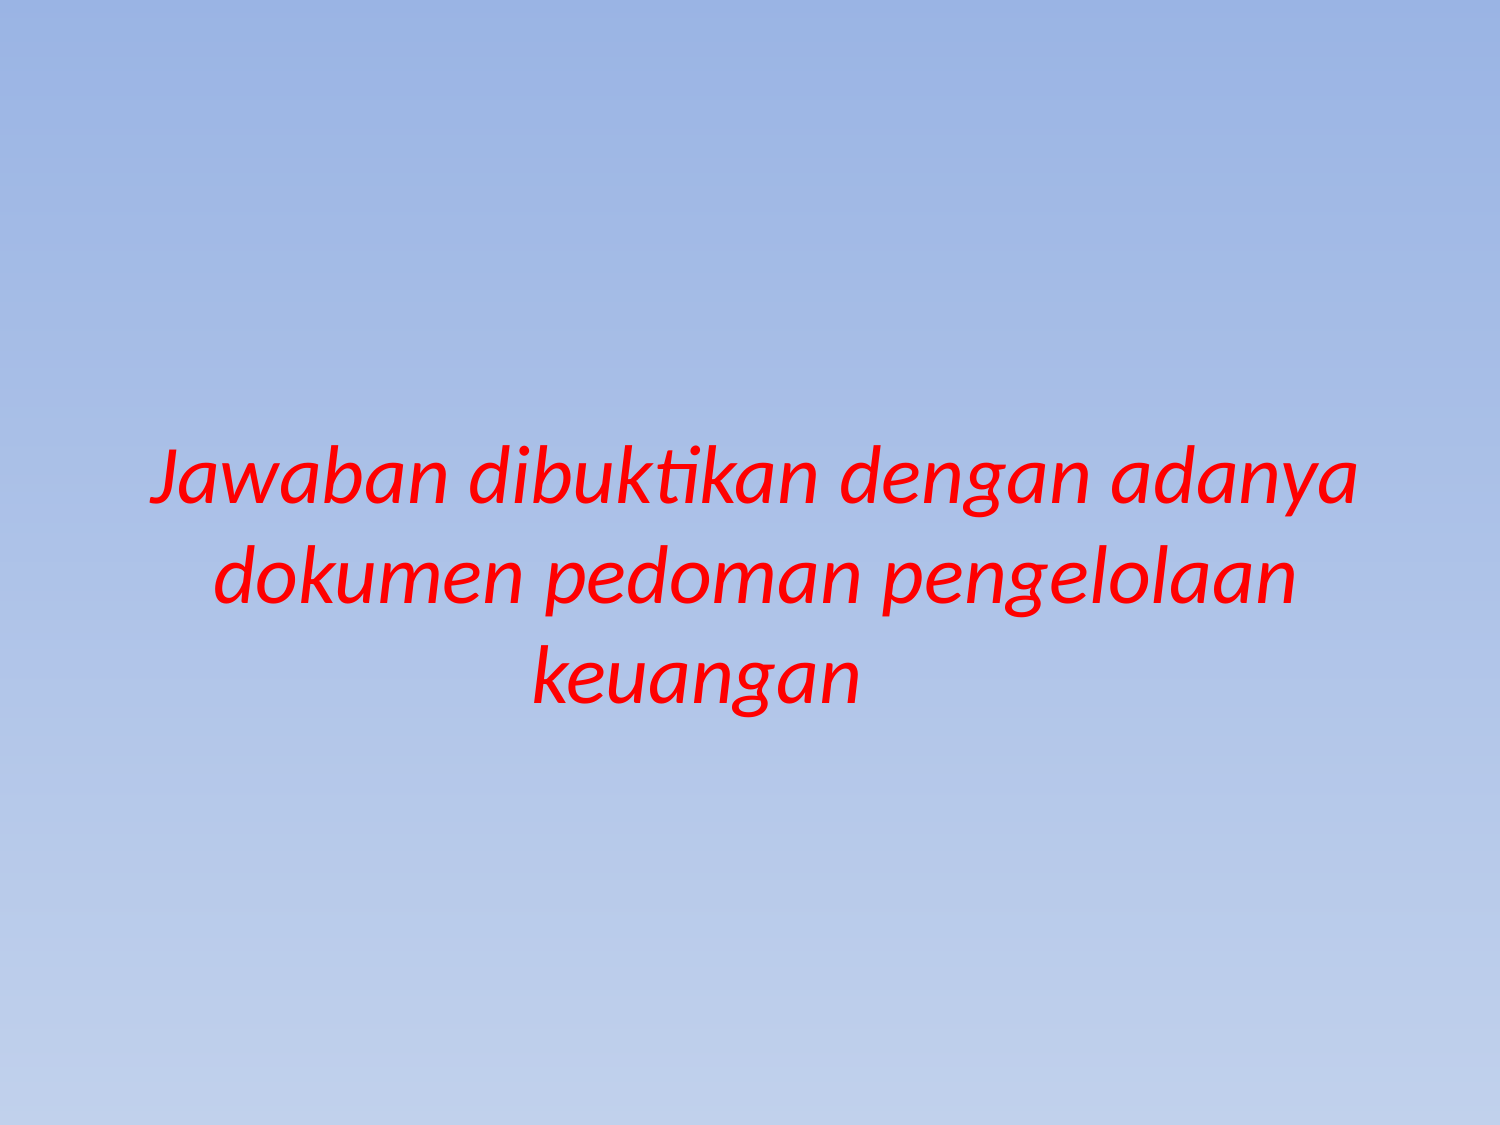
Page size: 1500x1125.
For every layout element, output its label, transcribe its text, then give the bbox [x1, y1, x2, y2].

text_box Jawaban dibuktikan dengan adanya dokumen pedoman pengelolaan keuangan [74, 312, 1438, 728]
